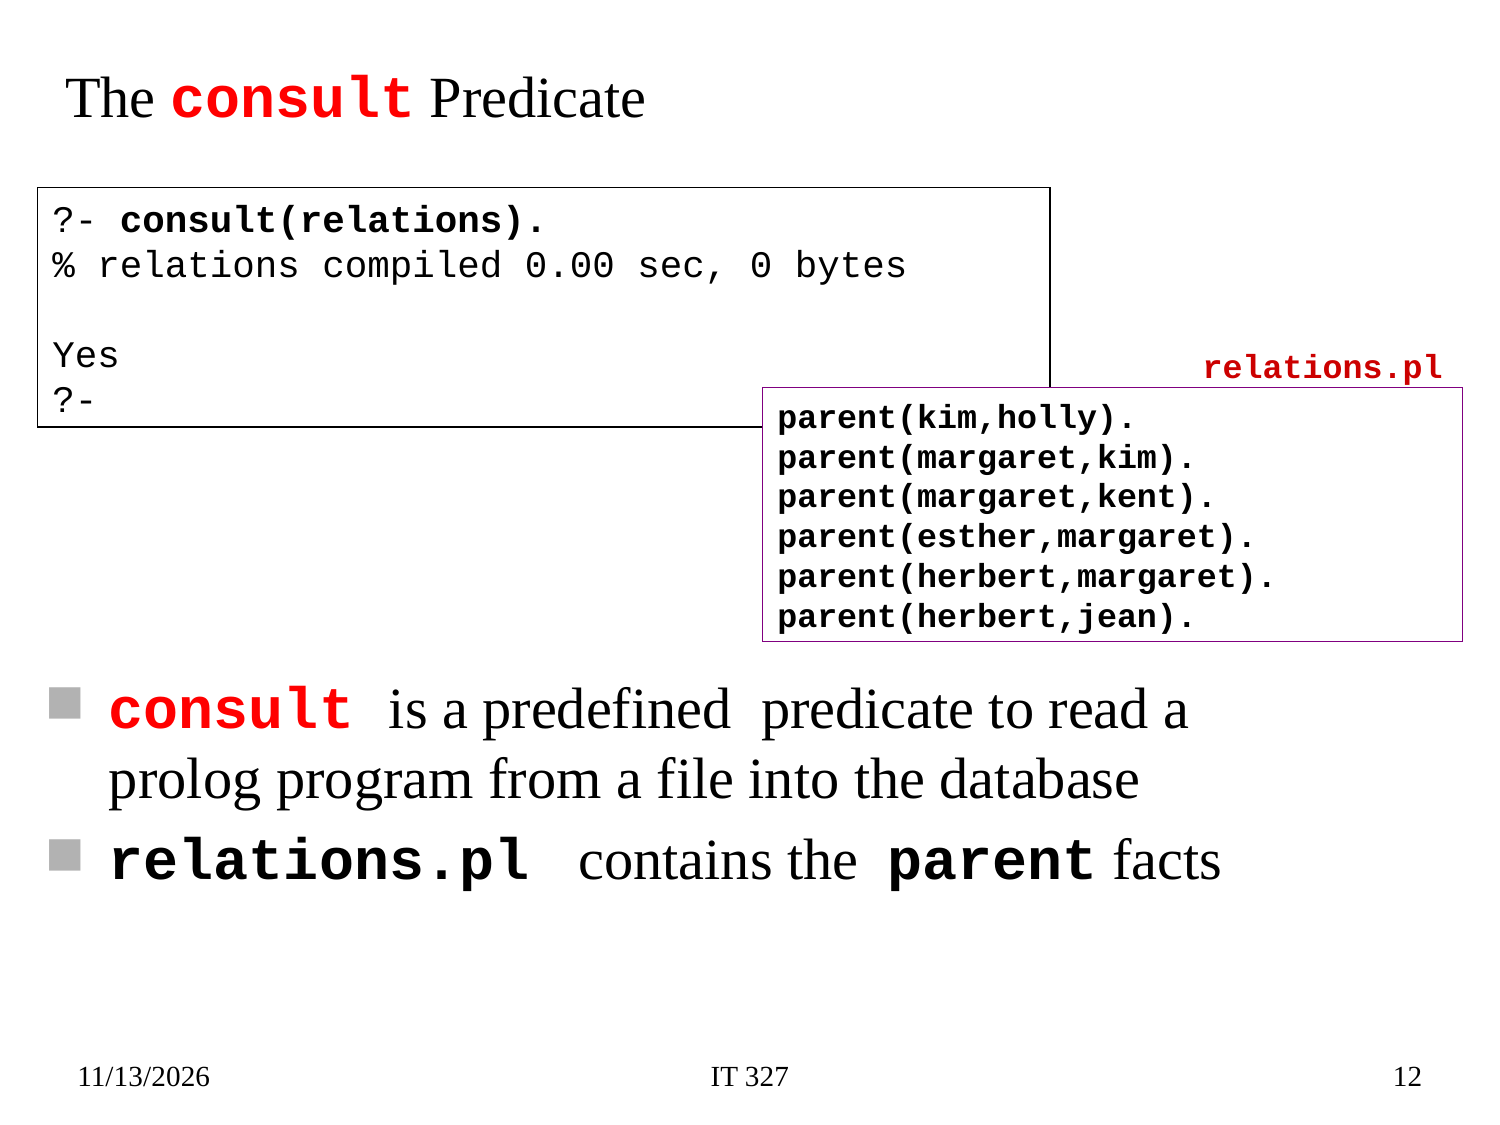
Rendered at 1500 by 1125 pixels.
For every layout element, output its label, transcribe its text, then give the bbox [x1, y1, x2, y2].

text_box ?- consult(relations). % relations compiled 0.00 sec, 0 bytes Yes ?- [37, 187, 1050, 428]
text_box relations.pl [1187, 337, 1458, 393]
slide_number 12 [1124, 1036, 1438, 1113]
list consult is a predefined predicate to read a prolog program from a file into the database relations.pl contains the parent facts [37, 662, 1338, 925]
title The consult Predicate [50, 24, 775, 163]
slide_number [62, 1036, 488, 1113]
text_box parent(kim,holly). parent(margaret,kim). parent(margaret,kent). parent(esther,margaret). parent(herbert,margaret). parent(herbert,jean). [762, 387, 1463, 642]
footer IT 327 [512, 1036, 988, 1113]
